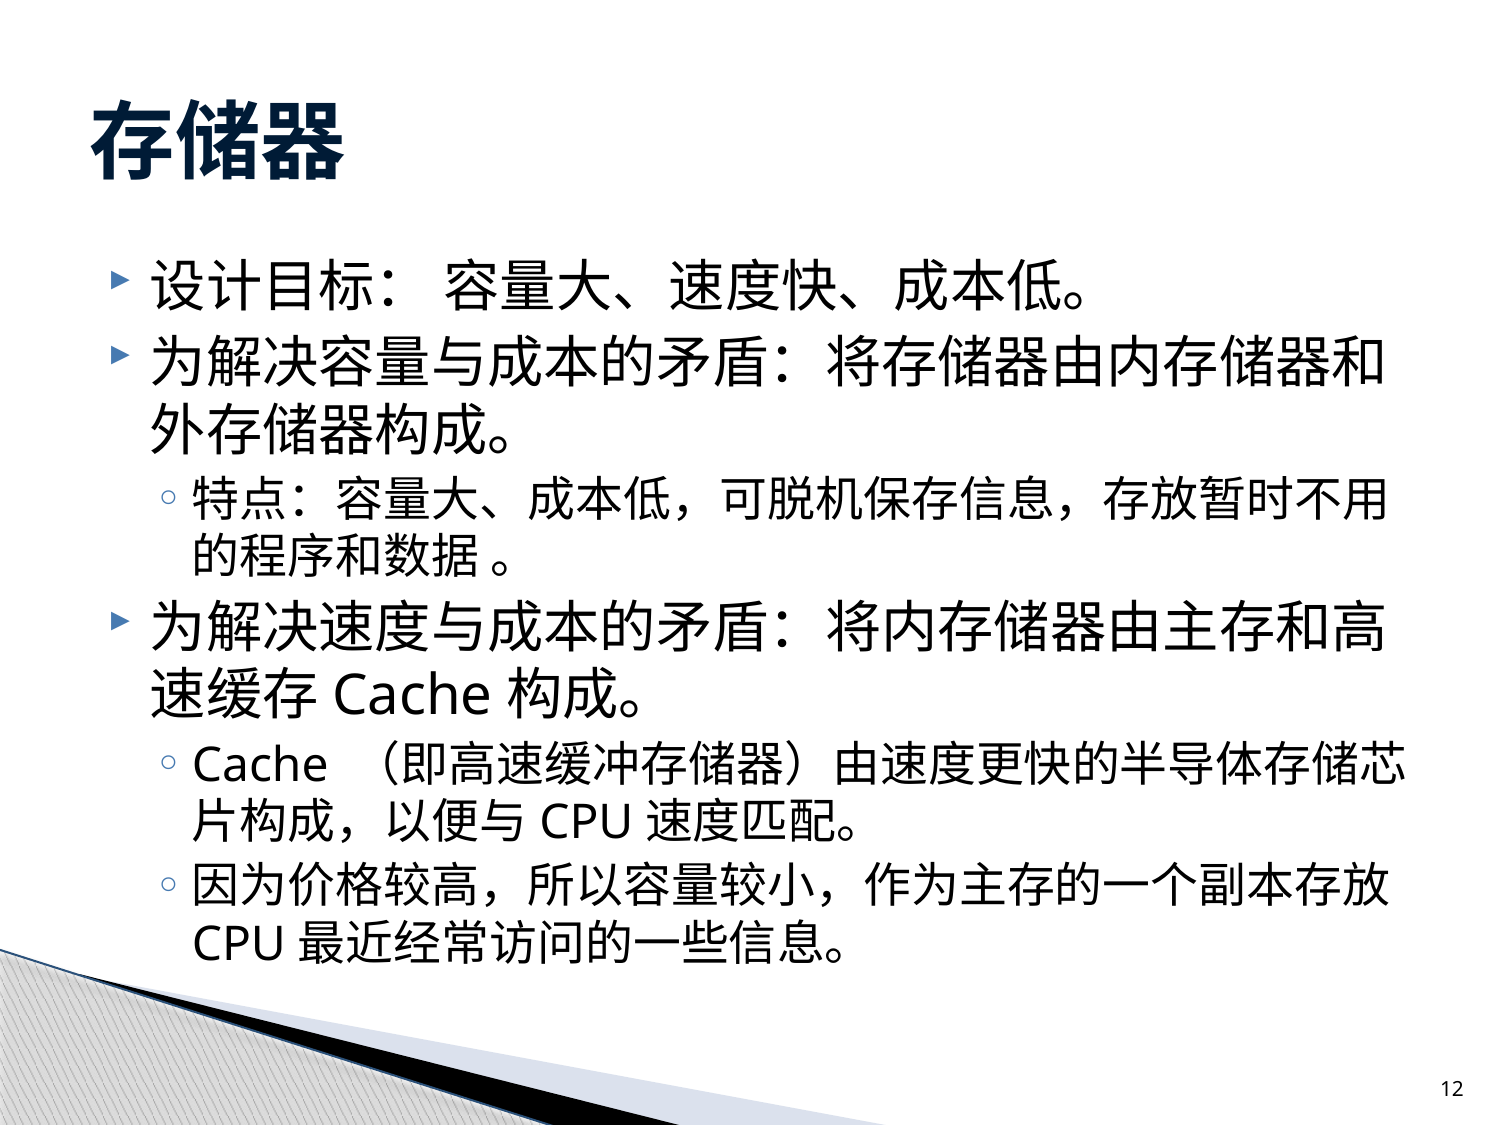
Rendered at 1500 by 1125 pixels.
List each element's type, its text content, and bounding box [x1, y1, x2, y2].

title 存储器 [75, 45, 1425, 233]
slide_number 12 [1418, 1051, 1479, 1112]
list 设计目标： 容量大、速度快、成本低。 为解决容量与成本的矛盾：将存储器由内存储器和外存储器构成。 特点：容量大、成本低，可脱机保存信息，存放暂时不用的程序和数据 。 为解决速度与成本的矛盾：将内存储器由主存和高速缓存Cache构成。 Cache （即高速缓冲存储器）由速度更快的半导体存储芯片构成，以便与CPU速度匹配。 因为价格较高，所以容量较小，作为主存的一个副本存放CPU最近经常访问的一些信息。 [75, 242, 1425, 986]
